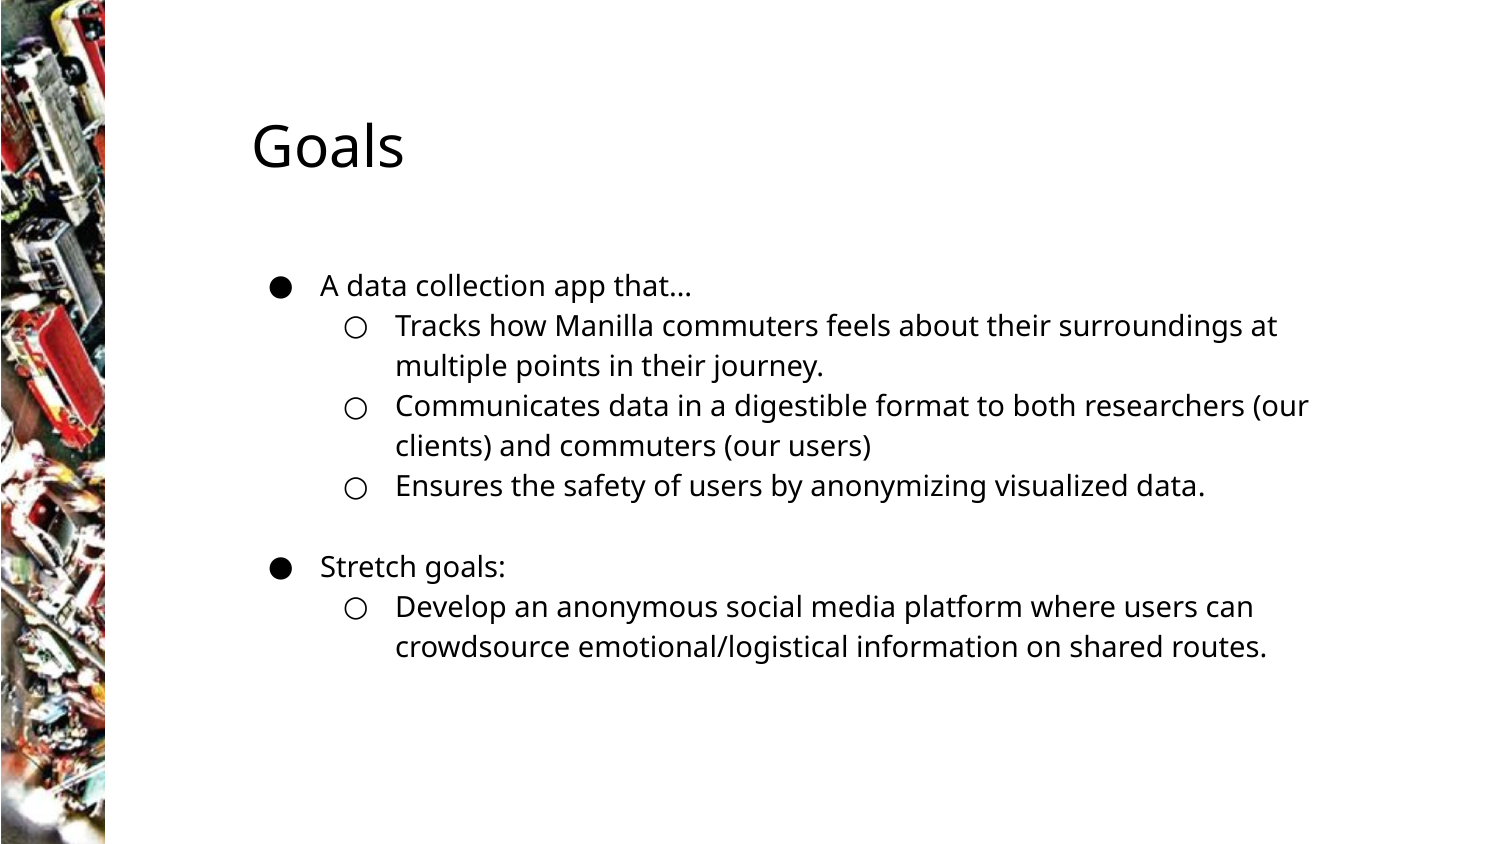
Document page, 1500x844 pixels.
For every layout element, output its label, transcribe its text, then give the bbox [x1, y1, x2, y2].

text_box A data collection app that… Tracks how Manilla commuters feels about their surroundings at multiple points in their journey. Communicates data in a digestible format to both researchers (our clients) and commuters (our users) Ensures the safety of users by anonymizing visualized data. Stretch goals: Develop an anonymous social media platform where users can crowdsource emotional/logistical information on shared routes. [230, 211, 1344, 793]
picture [0, 0, 477, 844]
text_box Goals [236, 94, 1337, 212]
